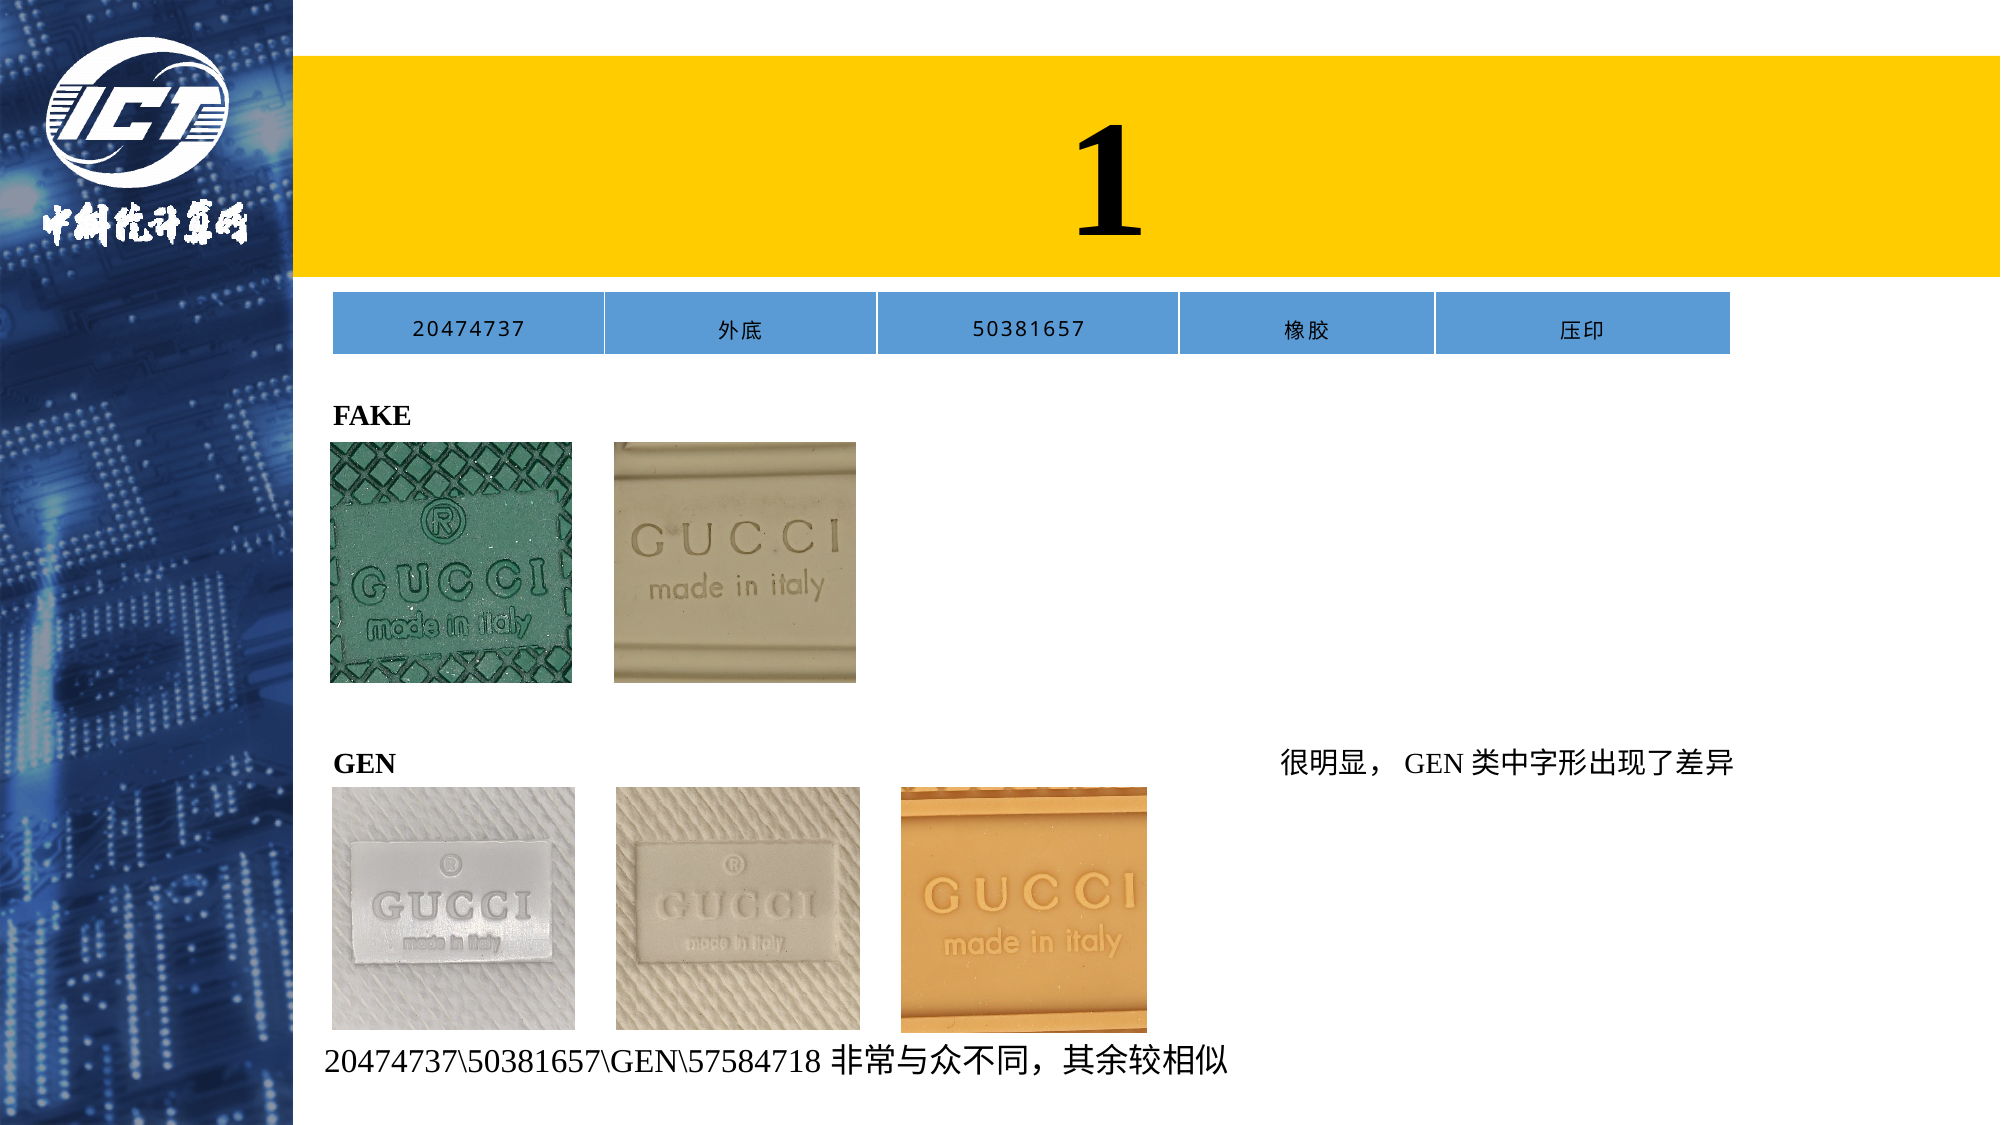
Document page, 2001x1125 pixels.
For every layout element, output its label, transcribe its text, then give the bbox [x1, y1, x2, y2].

table_header 50381657 [878, 292, 1178, 354]
text_box 1 [1051, 61, 1783, 276]
text_box 很明显，GEN类中字形出现了差异 [1265, 736, 1805, 787]
table_header 压印 [1436, 292, 1730, 354]
text_box 20474737\50381657\GEN\57584718非常与众不同，其余较相似 [309, 1032, 1244, 1087]
picture [616, 787, 860, 1030]
picture [330, 442, 572, 683]
picture [614, 442, 856, 683]
picture [332, 787, 575, 1030]
table_header 20474737 [333, 292, 604, 354]
table_header 橡胶 [1180, 292, 1434, 354]
text_box FAKE [318, 389, 858, 439]
table_header 外底 [605, 292, 876, 354]
picture [0, 0, 293, 1125]
text_box GEN [318, 736, 858, 787]
picture [900, 787, 1147, 1033]
